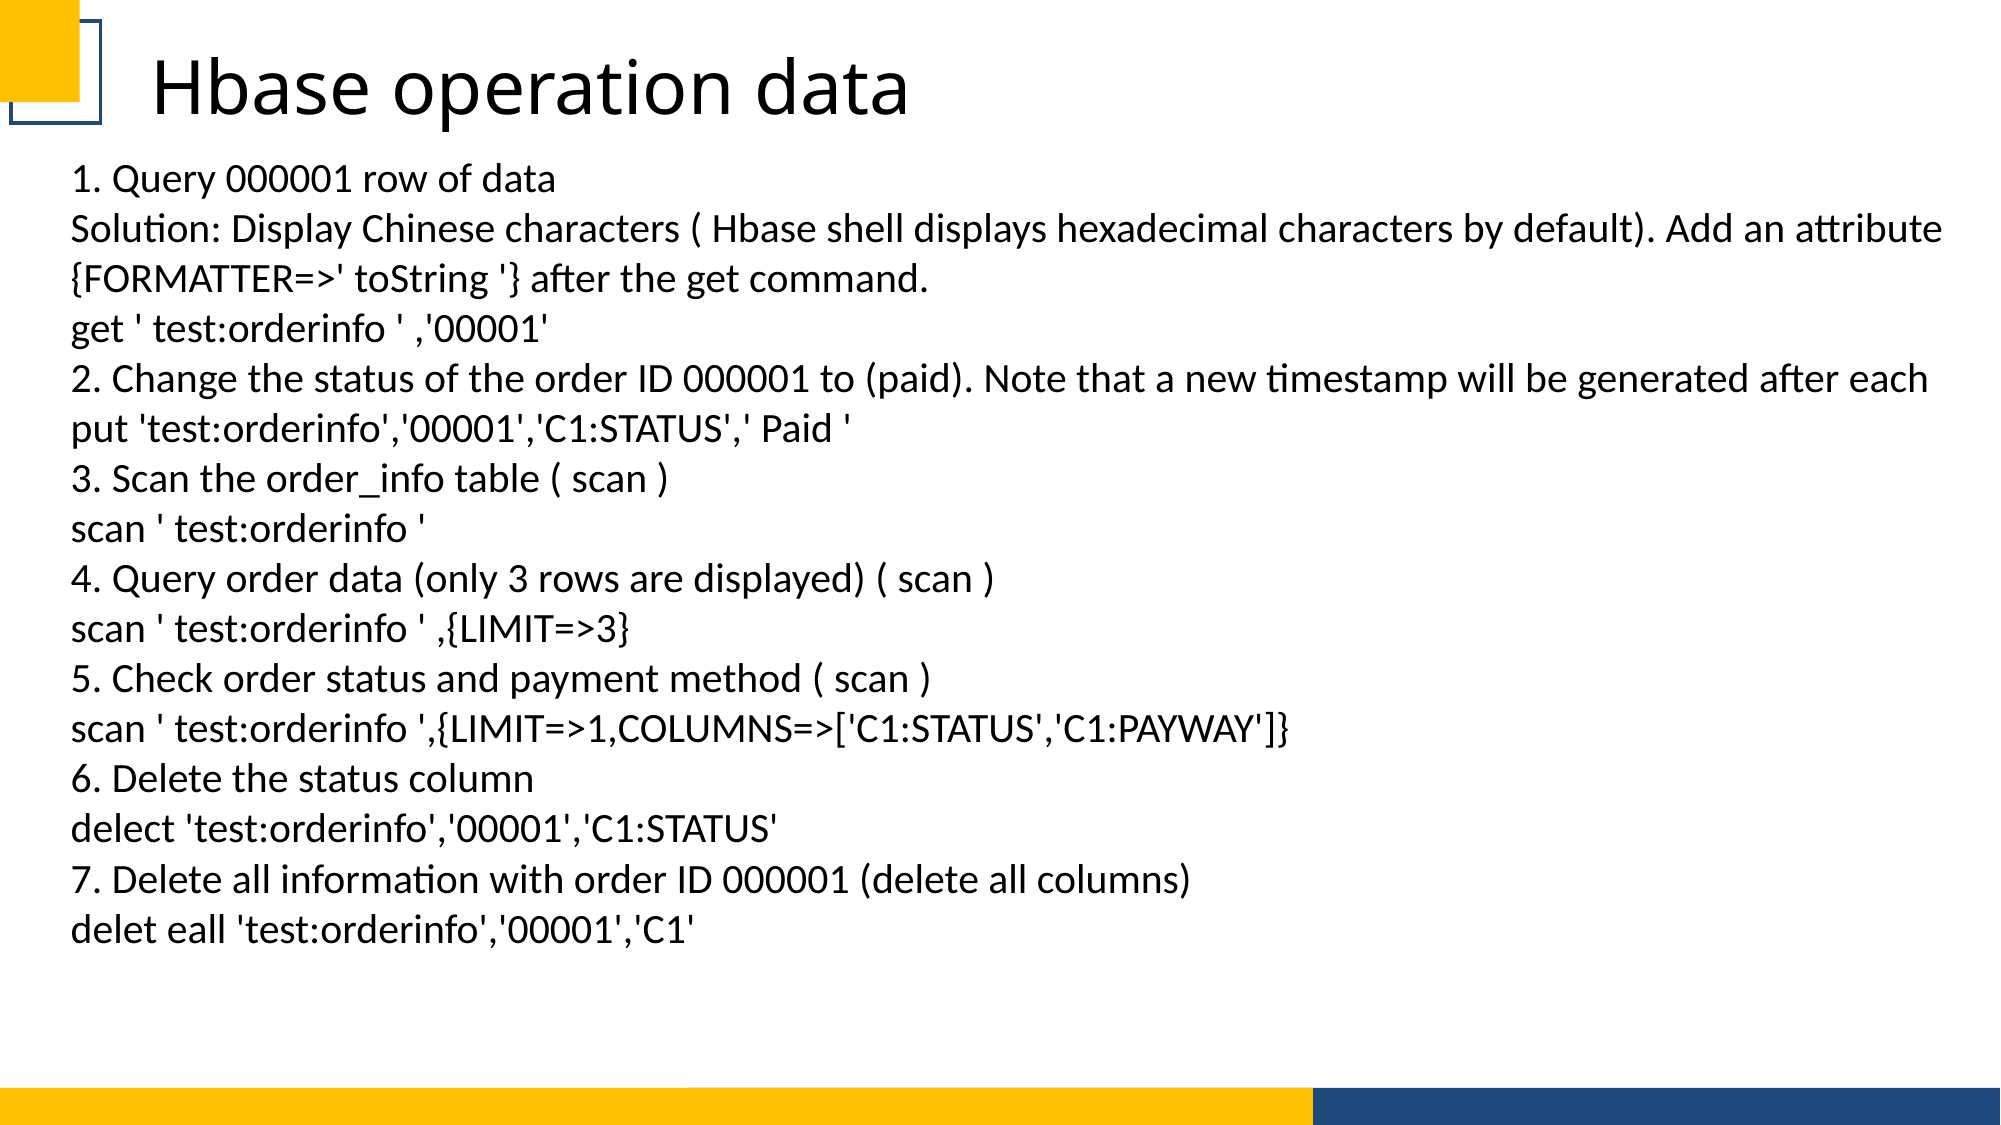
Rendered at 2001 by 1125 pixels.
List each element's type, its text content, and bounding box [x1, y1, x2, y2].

text_box 1. Query 000001 row of data Solution: Display Chinese characters ( Hbase shell displays hexadecimal characters by default). Add an attribute {FORMATTER=>' toString '} after the get command. get ' test:orderinfo ' ,'00001' 2. Change the status of the order ID 000001 to (paid). Note that a new timestamp will be generated after each put 'test:orderinfo','00001','C1:STATUS',' Paid ' 3. Scan the order_info table ( scan ) scan ' test:orderinfo ' 4. Query order data (only 3 rows are displayed) ( scan ) scan ' test:orderinfo ' ,{LIMIT=>3} 5. Check order status and payment method ( scan ) scan ' test:orderinfo ',{LIMIT=>1,COLUMNS=>['C1:STATUS','C1:PAYWAY']} 6. Delete the status column delect 'test:orderinfo','00001','C1:STATUS' 7. Delete all information with order ID 000001 (delete all columns) delet eall 'test:orderinfo','00001','C1' [55, 143, 2000, 959]
text_box Hbase operation data [135, 32, 1118, 137]
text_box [0, 0, 101, 123]
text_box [0, 1087, 2000, 1125]
